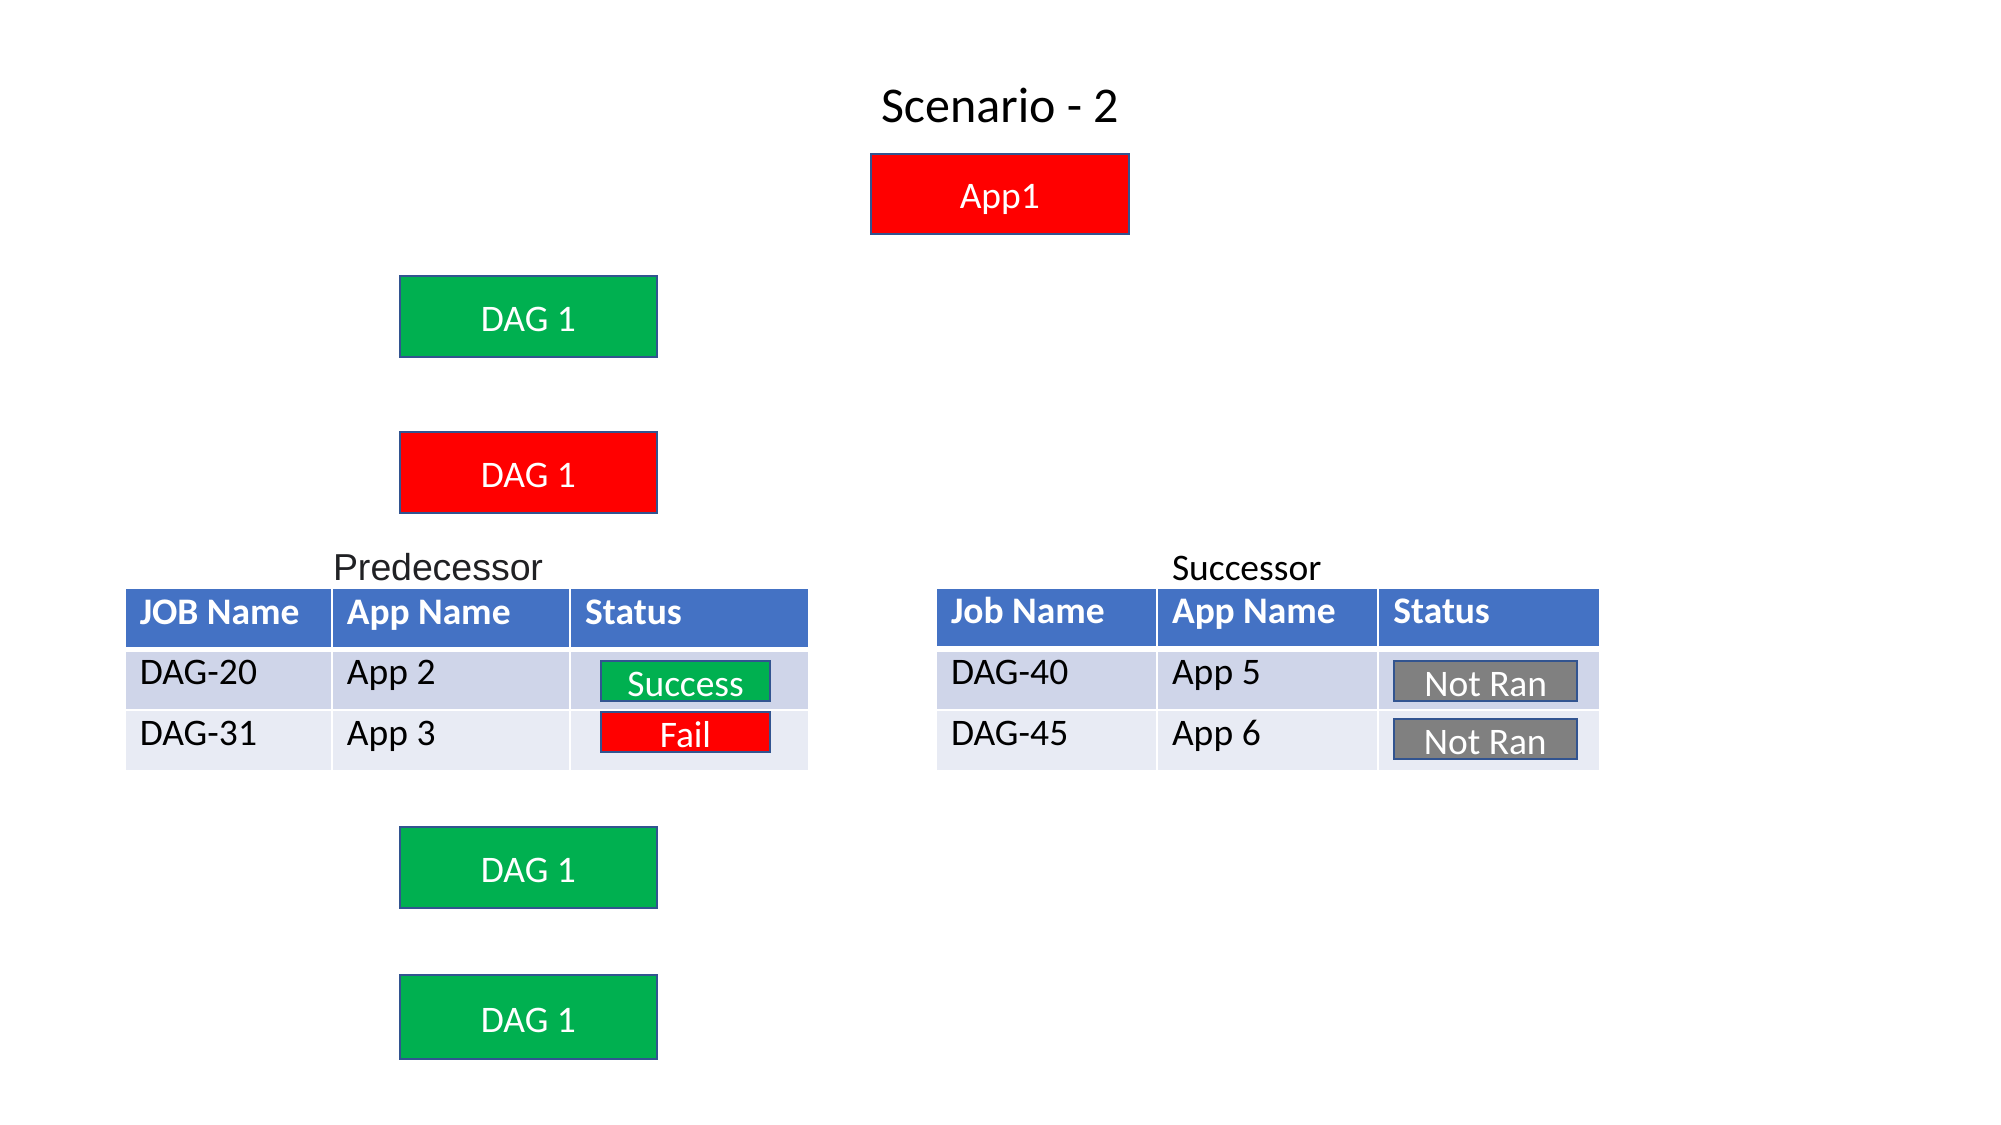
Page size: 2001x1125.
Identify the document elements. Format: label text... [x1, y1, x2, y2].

table_cell [1379, 711, 1599, 770]
table_header Status [1379, 589, 1599, 646]
table_header App Name [1158, 596, 1377, 646]
table_header Job Name [937, 589, 1156, 646]
text_box Successor [1157, 535, 1415, 596]
table_header App Name [333, 596, 569, 647]
text_box Predecessor [318, 535, 619, 596]
text_box App1 [870, 153, 1130, 235]
table_cell [1379, 652, 1599, 709]
table_cell [571, 652, 808, 709]
table_cell DAG-31 [126, 711, 331, 770]
table_cell App 2 [333, 652, 569, 709]
table_cell DAG-40 [937, 652, 1156, 709]
text_box DAG 1 [399, 826, 658, 909]
text_box Not Ran [1393, 718, 1578, 760]
table_cell DAG-45 [937, 711, 1156, 770]
table_header JOB Name [126, 589, 331, 647]
text_box DAG 1 [399, 974, 658, 1060]
text_box Fail [600, 711, 771, 753]
table_cell App 3 [333, 711, 569, 770]
text_box Not Ran [1393, 660, 1578, 702]
subtitle Scenario - 2 [249, 72, 1750, 954]
table_cell App 5 [1158, 652, 1377, 709]
table_cell App 6 [1158, 711, 1377, 770]
table_cell DAG-20 [126, 652, 331, 709]
table_header Status [571, 589, 808, 647]
text_box Success [600, 660, 771, 702]
text_box DAG 1 [399, 275, 658, 358]
text_box DAG 1 [399, 431, 658, 514]
table_cell [571, 711, 808, 770]
